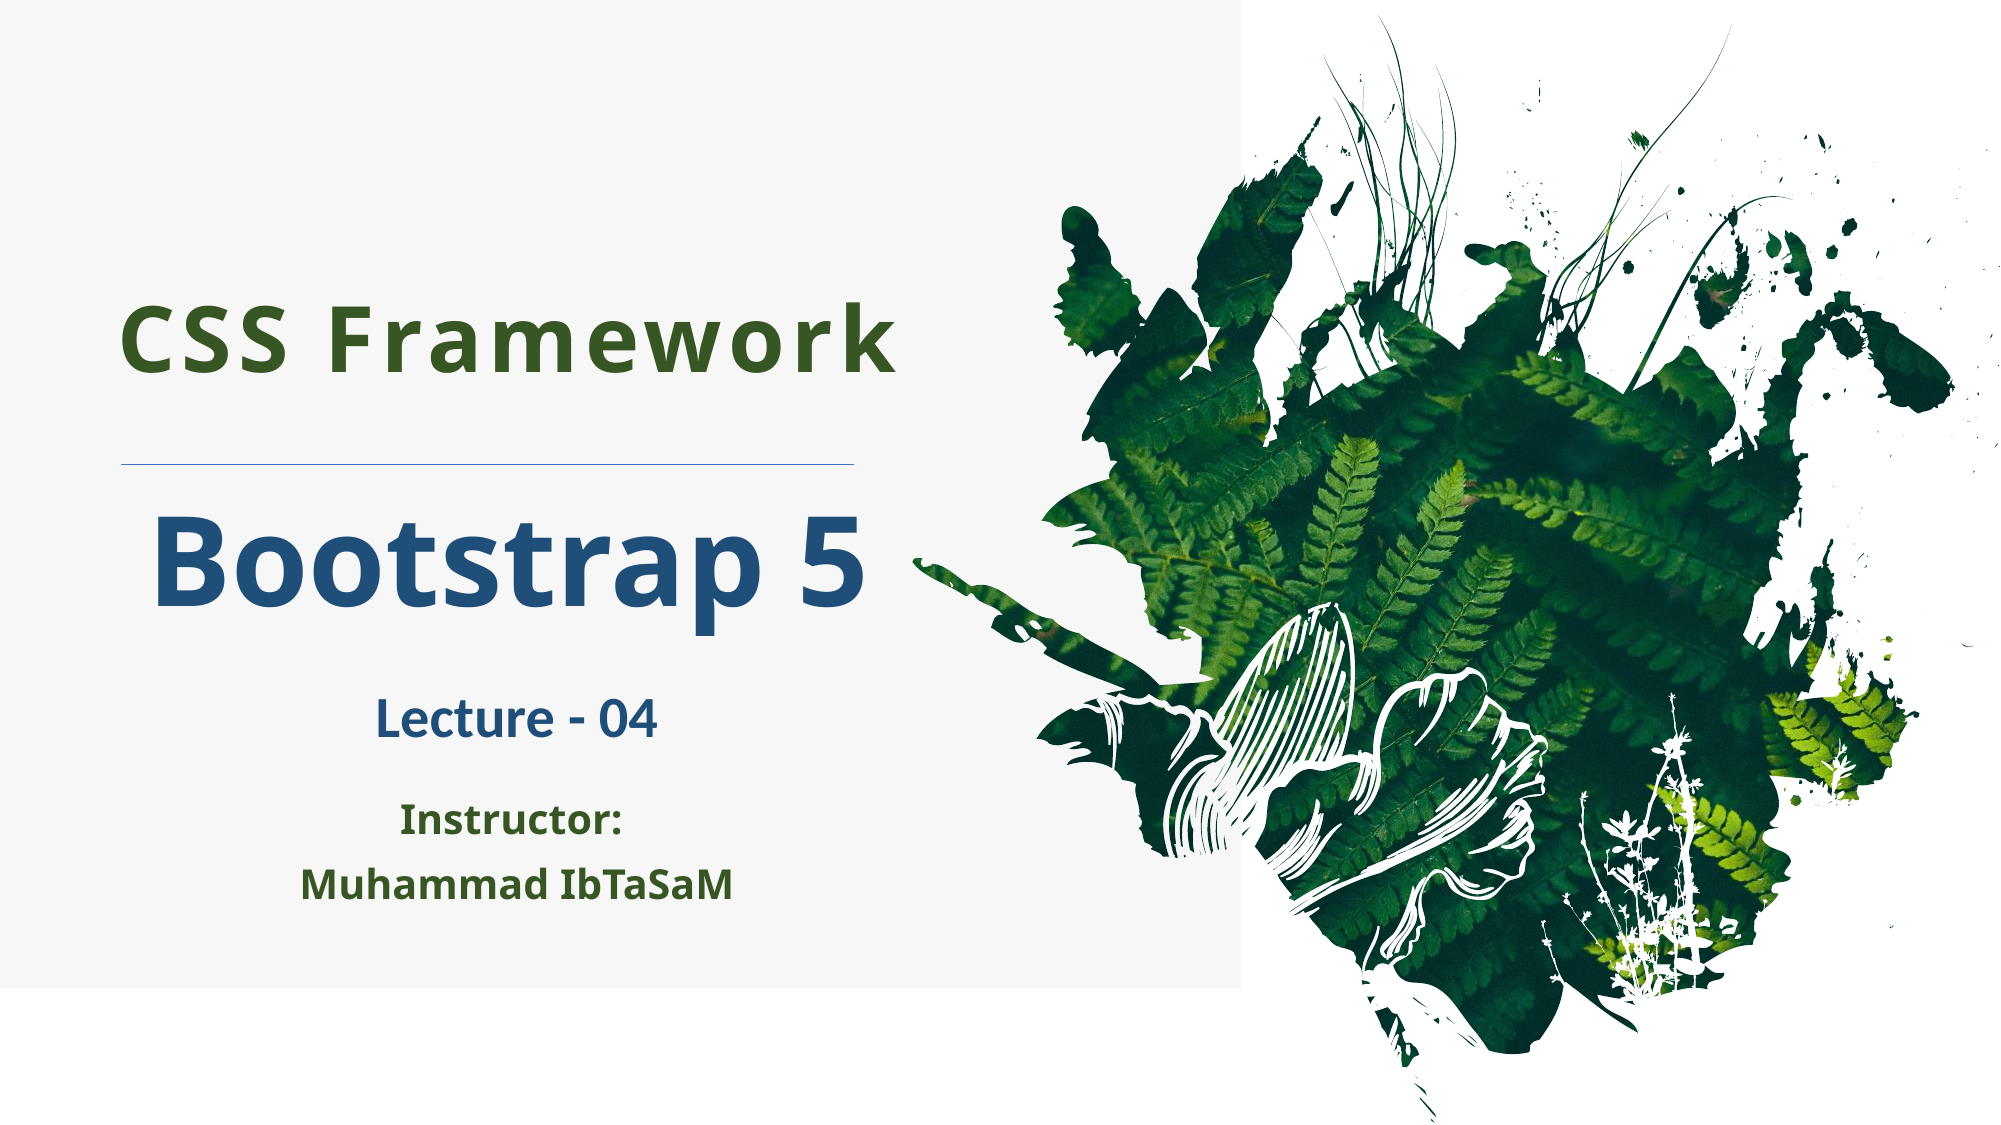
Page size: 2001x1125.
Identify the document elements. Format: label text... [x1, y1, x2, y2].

picture [912, 15, 2000, 1123]
text_box CSS Framework [40, 352, 912, 399]
subtitle Lecture - 04 [207, 679, 827, 791]
text_box Instructor: Muhammad IbTaSaM [207, 791, 827, 916]
title Bootstrap 5 [0, 0, 1242, 988]
